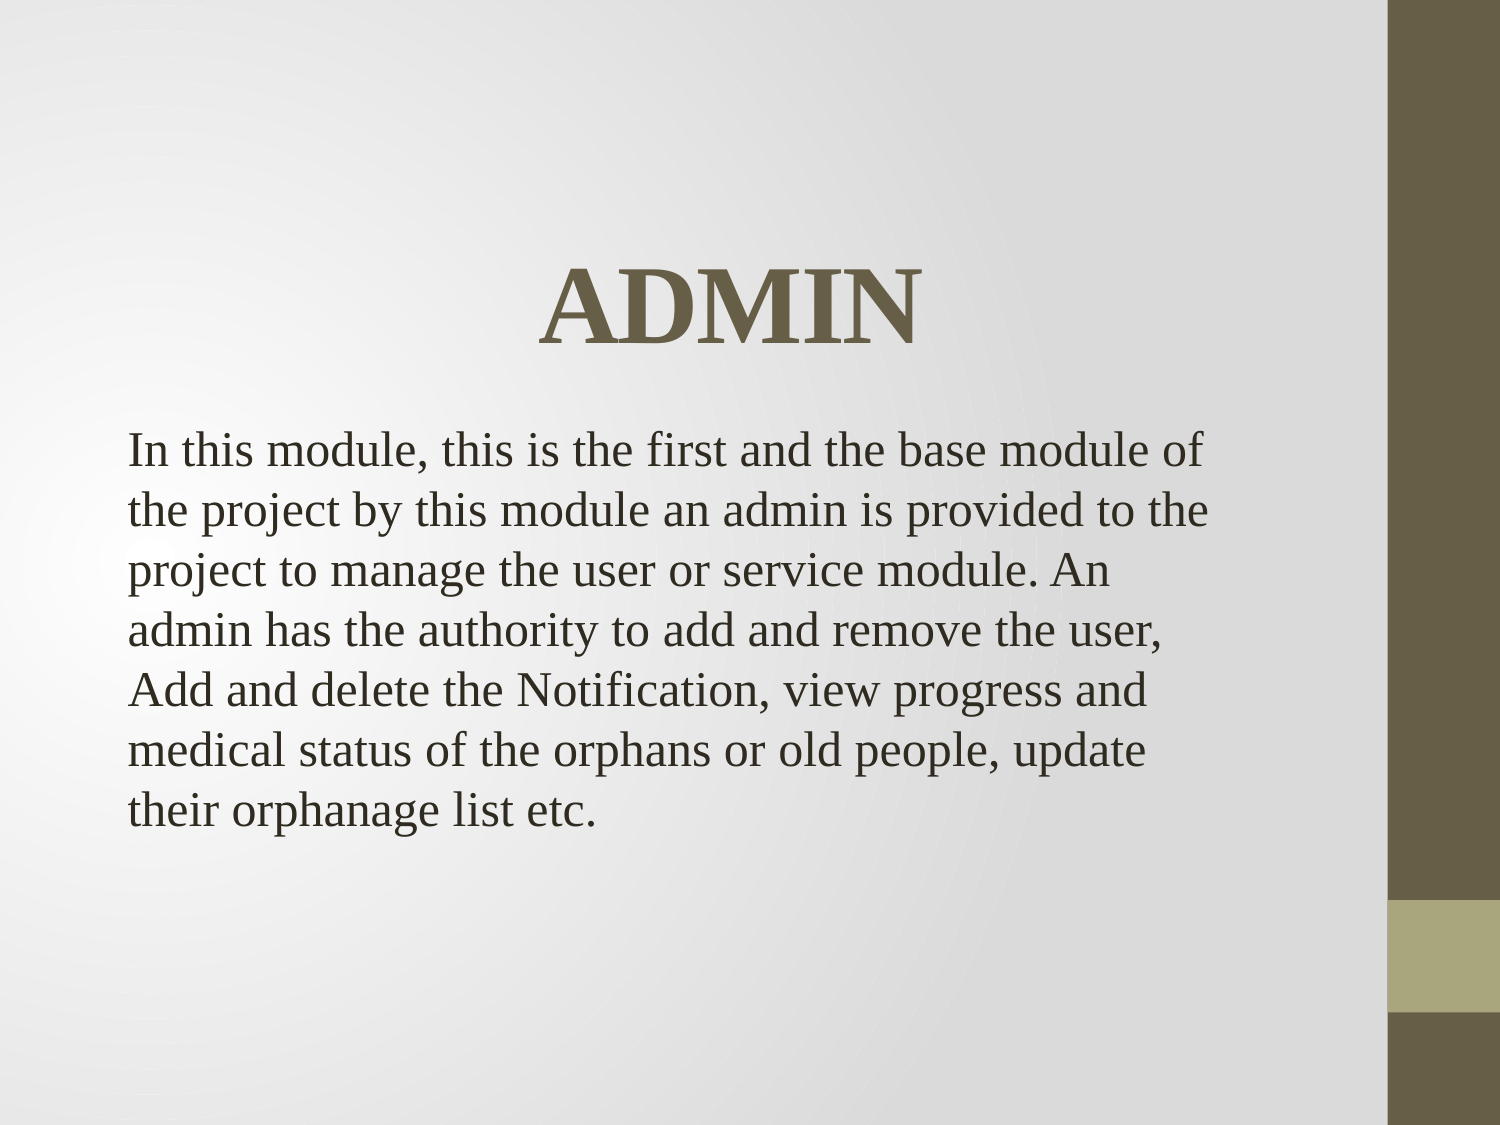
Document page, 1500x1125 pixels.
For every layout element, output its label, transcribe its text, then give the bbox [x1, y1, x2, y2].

title ADMIN [112, 208, 1350, 374]
subtitle In this module, this is the first and the base module of the project by this module an admin is provided to the project to manage the user or service module. An admin has the authority to add and remove the user, Add and delete the Notification, view progress and medical status of the orphans or old people, update their orphanage list etc. [112, 408, 1258, 1000]
